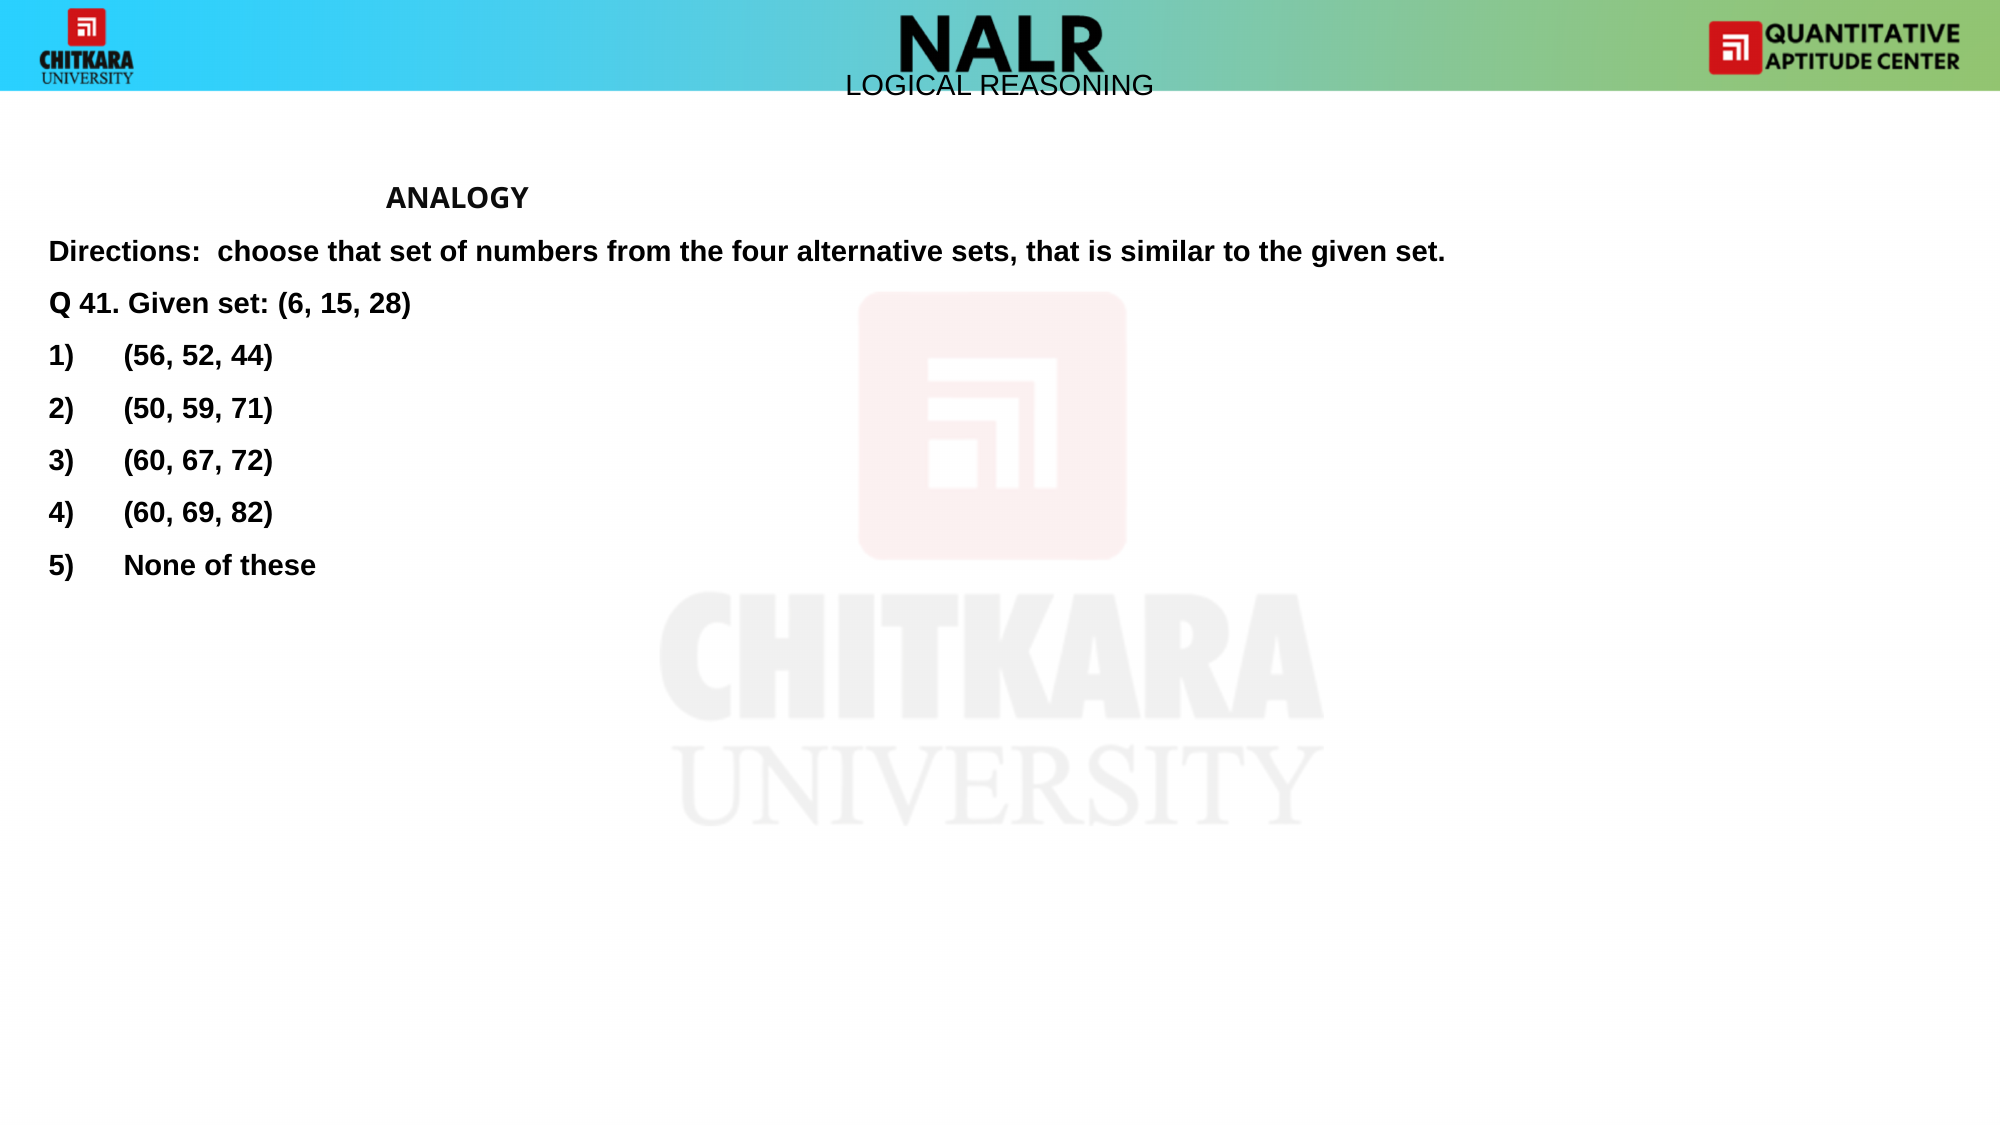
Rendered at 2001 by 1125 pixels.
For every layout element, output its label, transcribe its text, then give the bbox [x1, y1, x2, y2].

picture [0, 0, 2000, 1125]
title LOGICAL REASONING [41, 31, 1959, 142]
list ANALOGY Directions: choose that set of numbers from the four alternative sets, that is similar to the given set. Q 41. Given set: (6, 15, 28) (56, 52, 44) 2) (50, 59, 71) 3) (60, 67, 72) 4) (60, 69, 82) None of these [33, 175, 1959, 1053]
